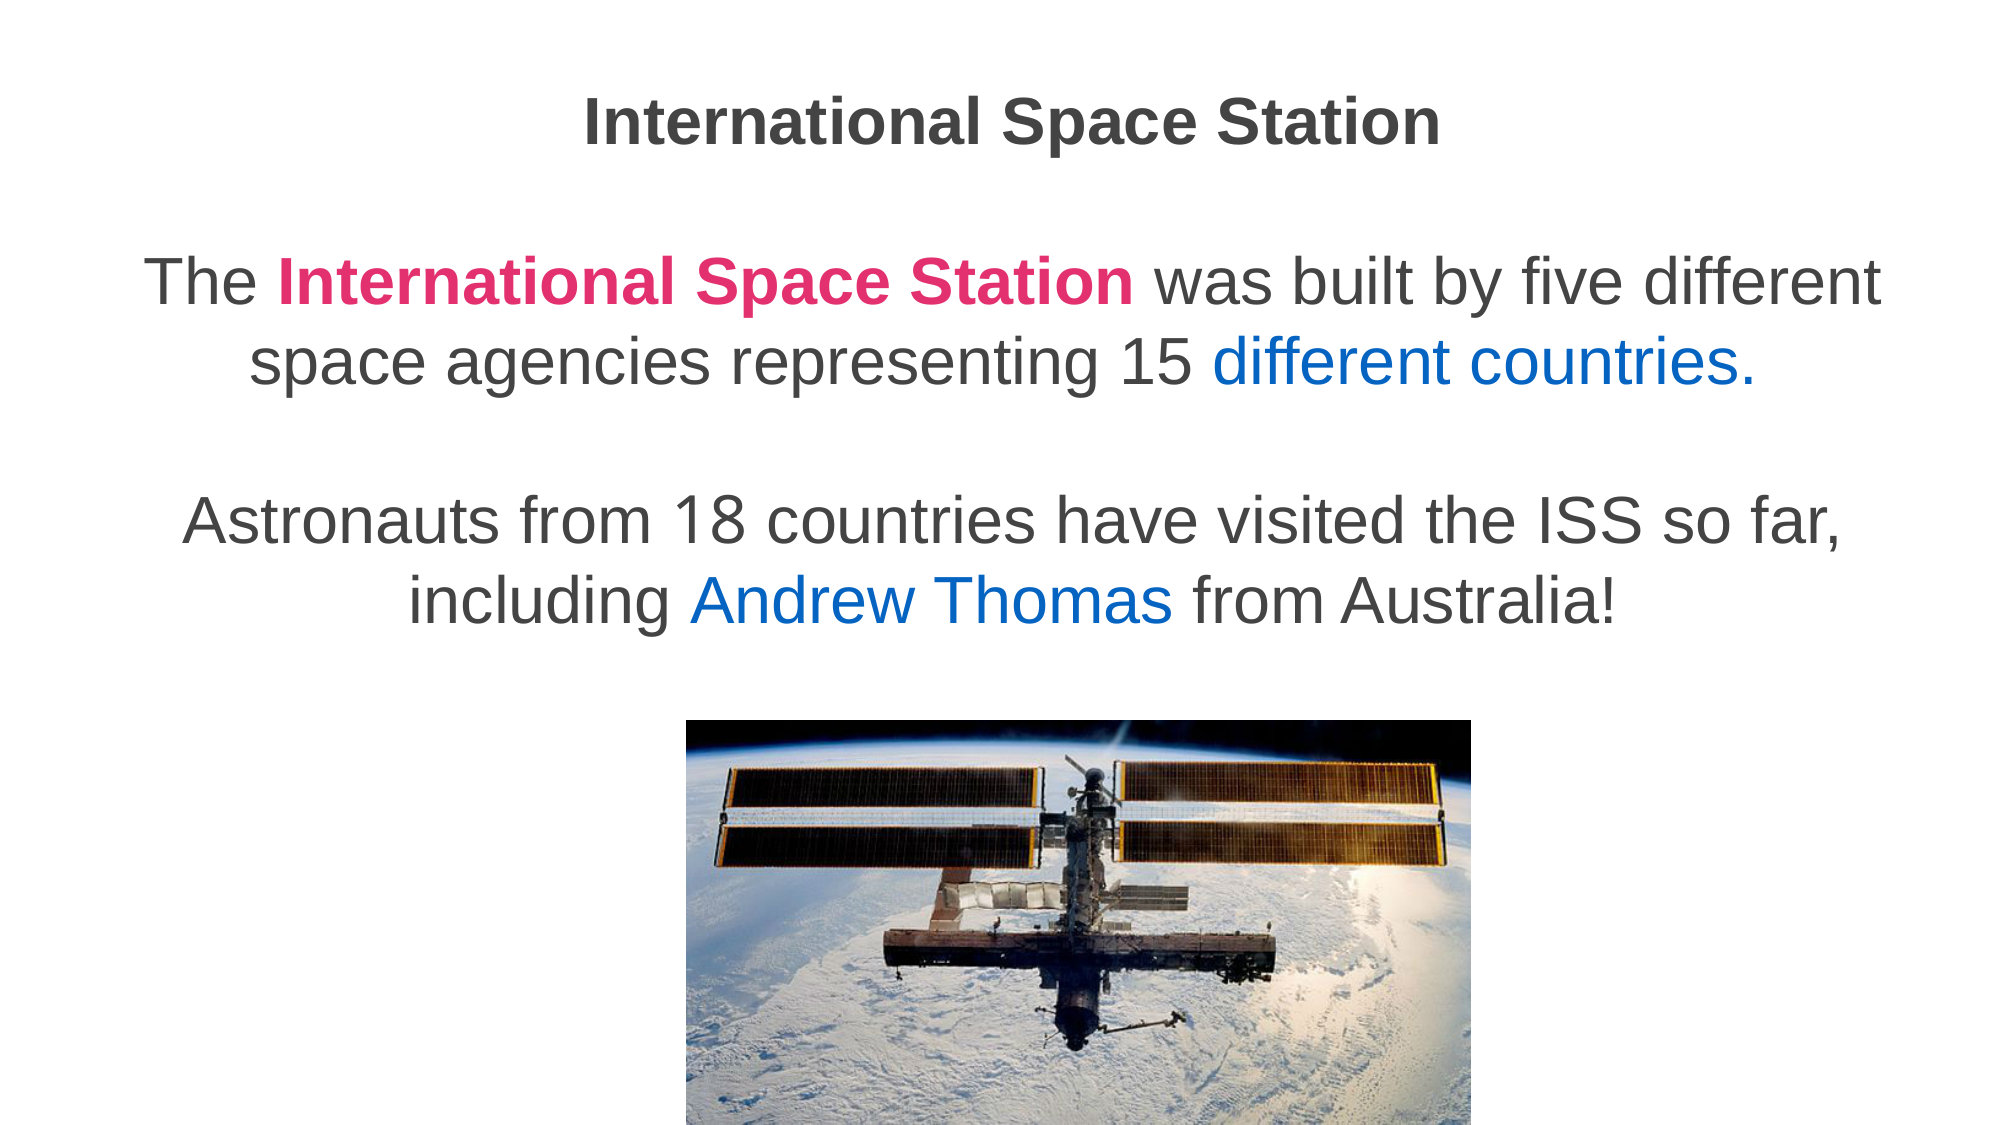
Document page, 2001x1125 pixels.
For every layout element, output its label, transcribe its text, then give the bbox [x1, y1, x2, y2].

picture [686, 720, 1471, 1125]
text_box International Space Station The International Space Station was built by five different space agencies representing 15 different countries. Astronauts from 18 countries have visited the ISS so far, including Andrew Thomas from Australia! [88, 70, 1939, 645]
